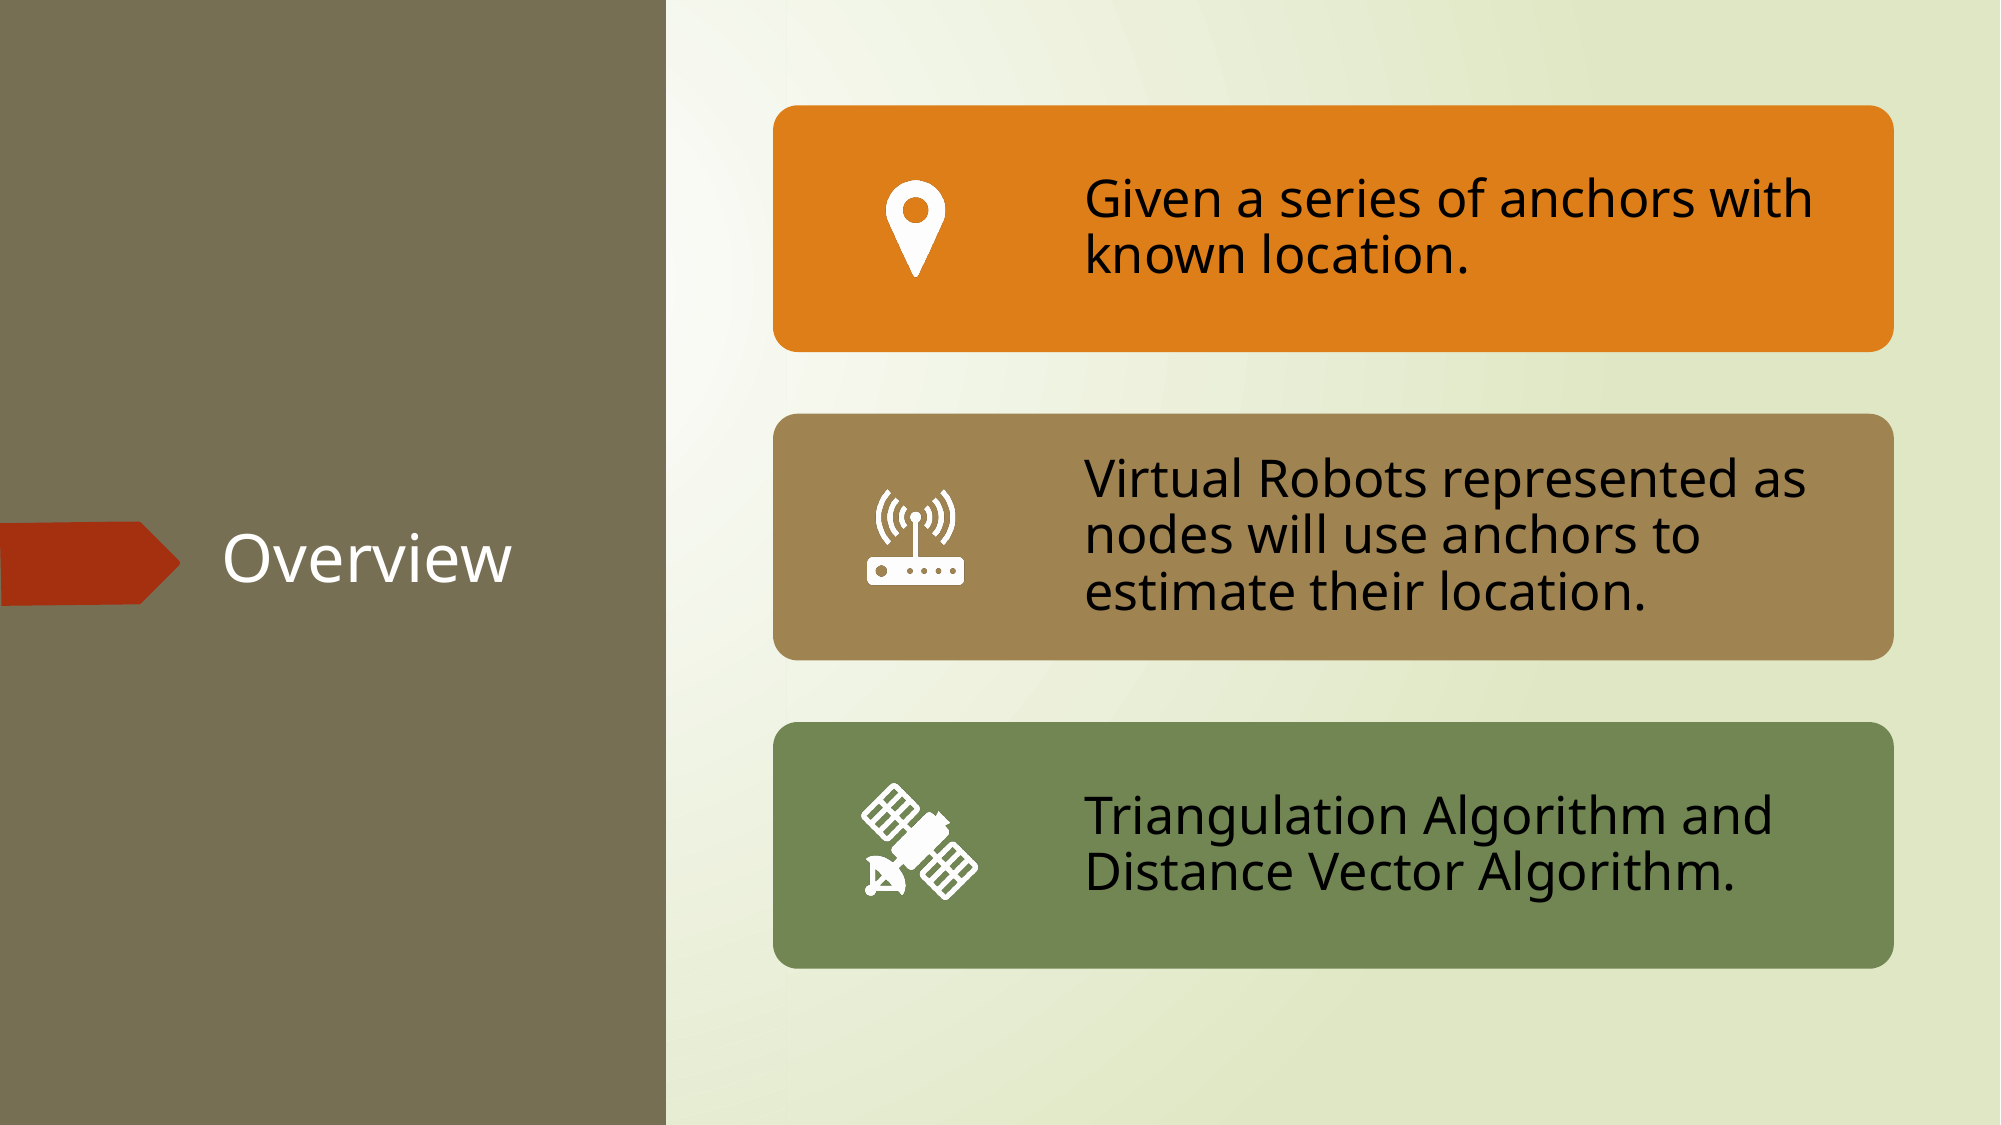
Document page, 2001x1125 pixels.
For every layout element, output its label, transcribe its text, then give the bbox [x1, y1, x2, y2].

title Overview [206, 508, 610, 1006]
text_box [0, 521, 181, 606]
text_box [0, 0, 667, 1125]
text_box [785, 0, 2000, 1125]
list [772, 104, 1895, 970]
